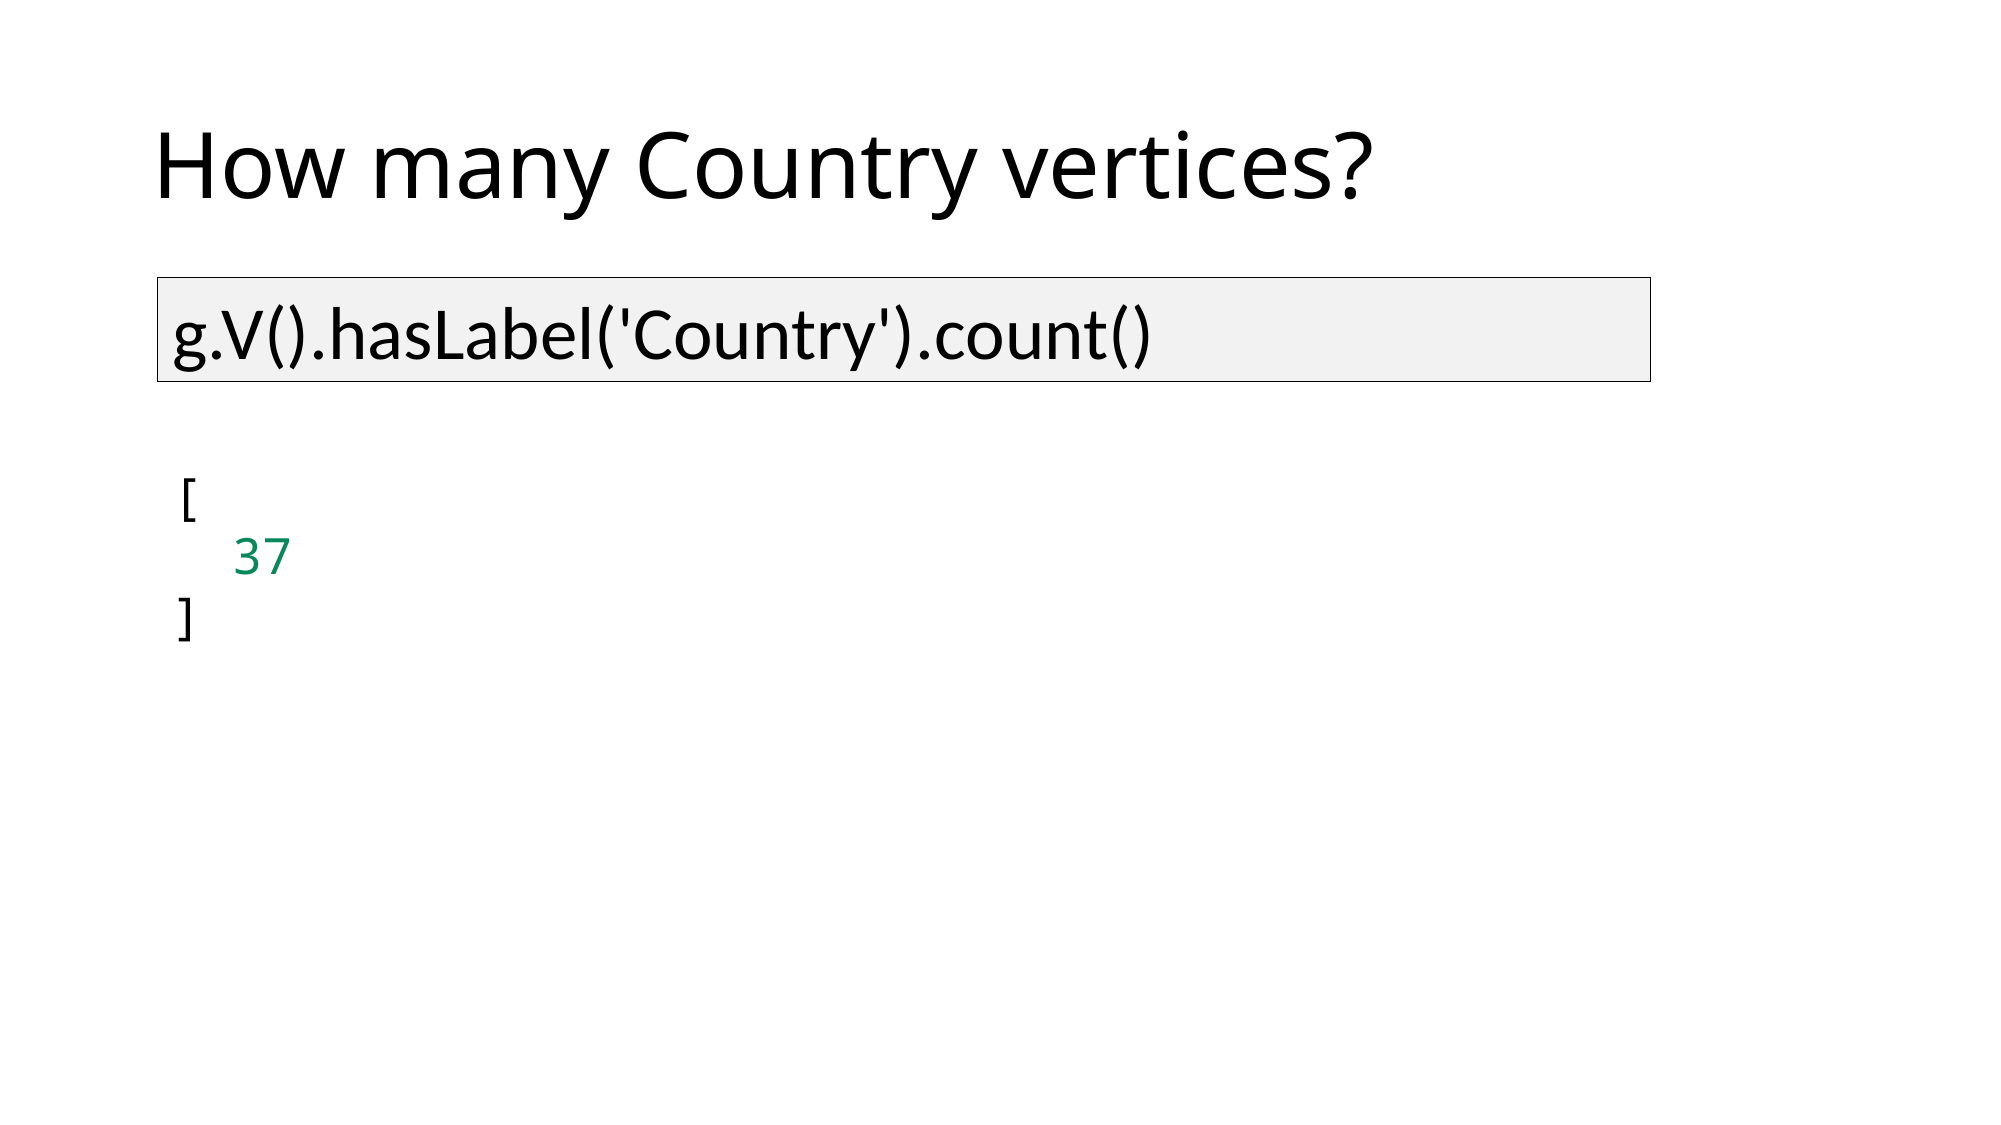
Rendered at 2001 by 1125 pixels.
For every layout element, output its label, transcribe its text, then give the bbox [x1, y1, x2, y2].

title How many Country vertices? [137, 59, 1863, 278]
text_box g.V().hasLabel('Country').count() [157, 277, 1651, 382]
text_box [ 37 ] [157, 456, 1158, 652]
